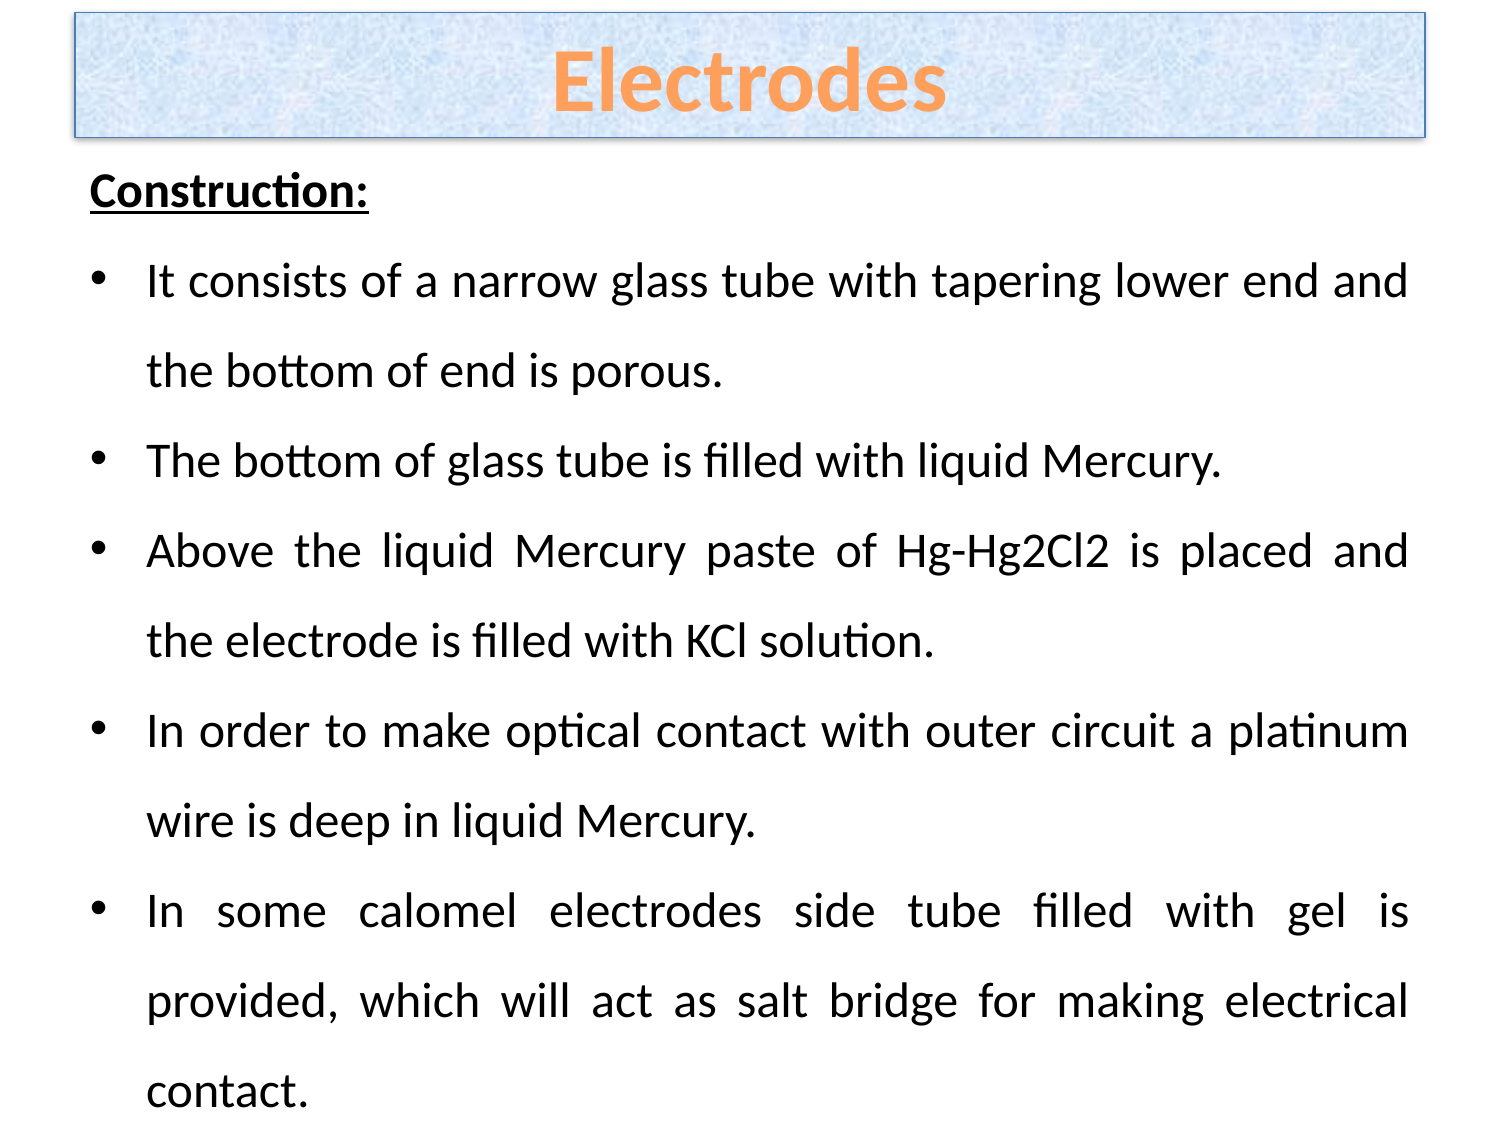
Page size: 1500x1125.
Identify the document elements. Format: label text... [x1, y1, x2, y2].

title Electrodes [74, 12, 1426, 138]
text_box Construction: It consists of a narrow glass tube with tapering lower end and the bottom of end is porous. The bottom of glass tube is filled with liquid Mercury. Above the liquid Mercury paste of Hg-Hg2Cl2 is placed and the electrode is filled with KCl solution. In order to make optical contact with outer circuit a platinum wire is deep in liquid Mercury. In some calomel electrodes side tube filled with gel is provided, which will act as salt bridge for making electrical contact. [74, 149, 1425, 1125]
